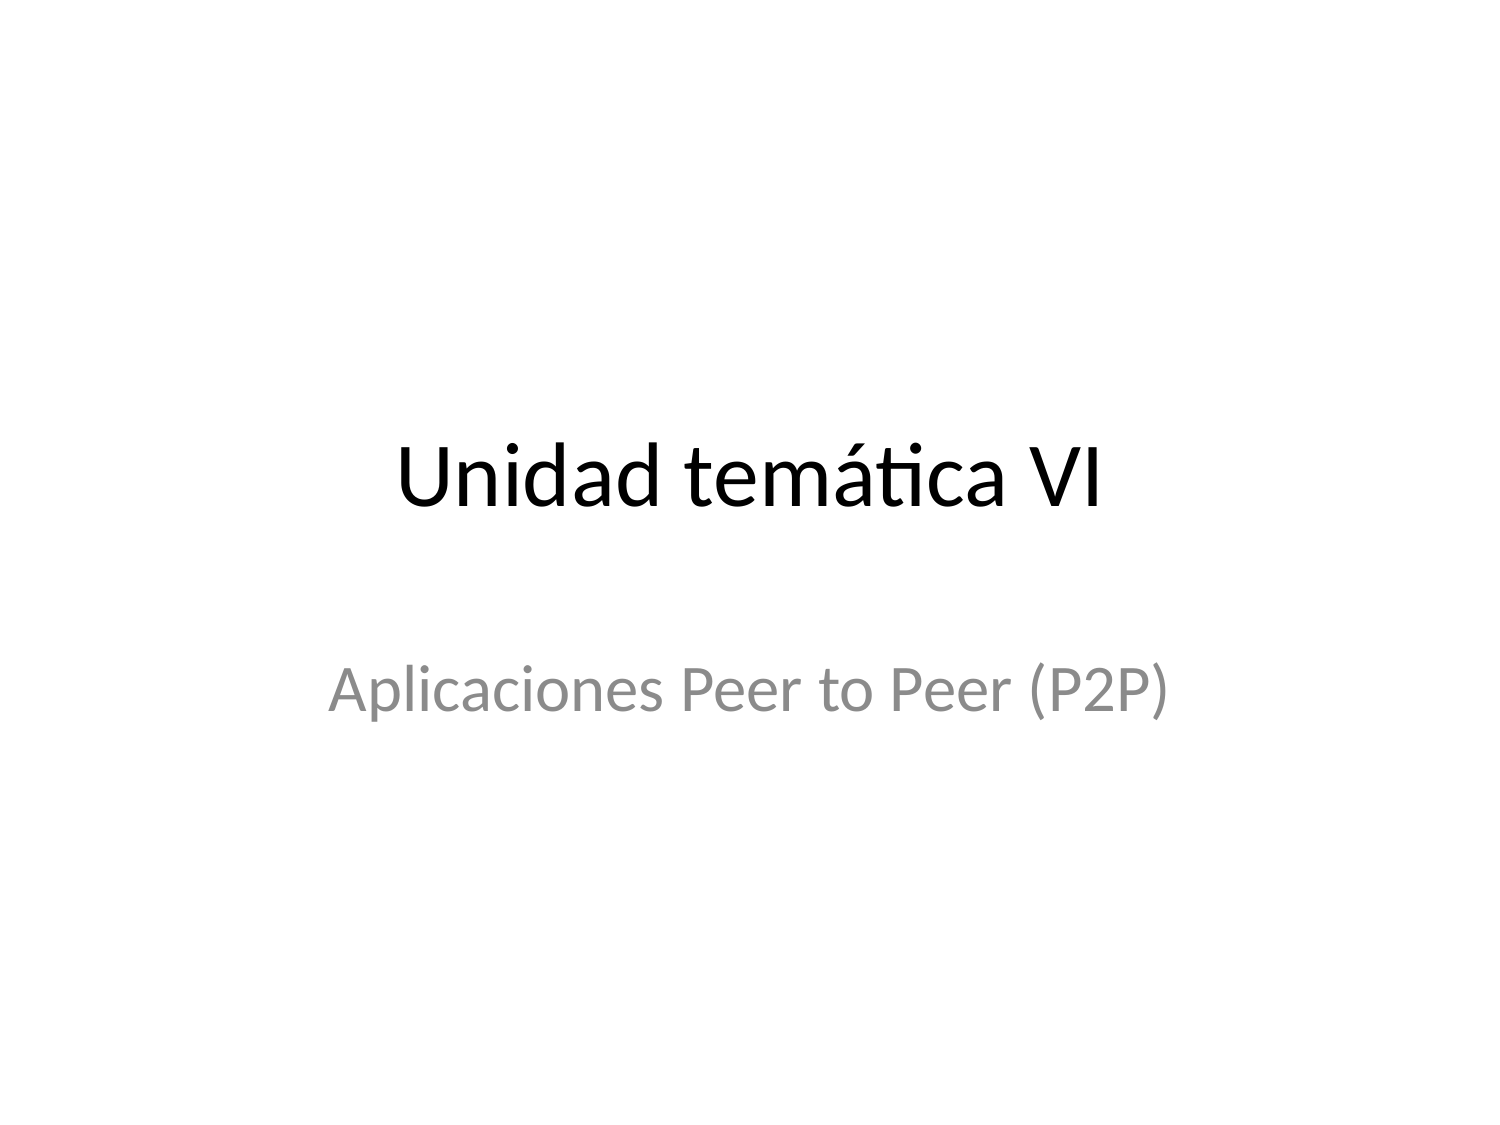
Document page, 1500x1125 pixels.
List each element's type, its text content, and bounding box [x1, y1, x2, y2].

subtitle Aplicaciones Peer to Peer (P2P) [225, 637, 1275, 925]
title Unidad temática VI [112, 349, 1388, 591]
